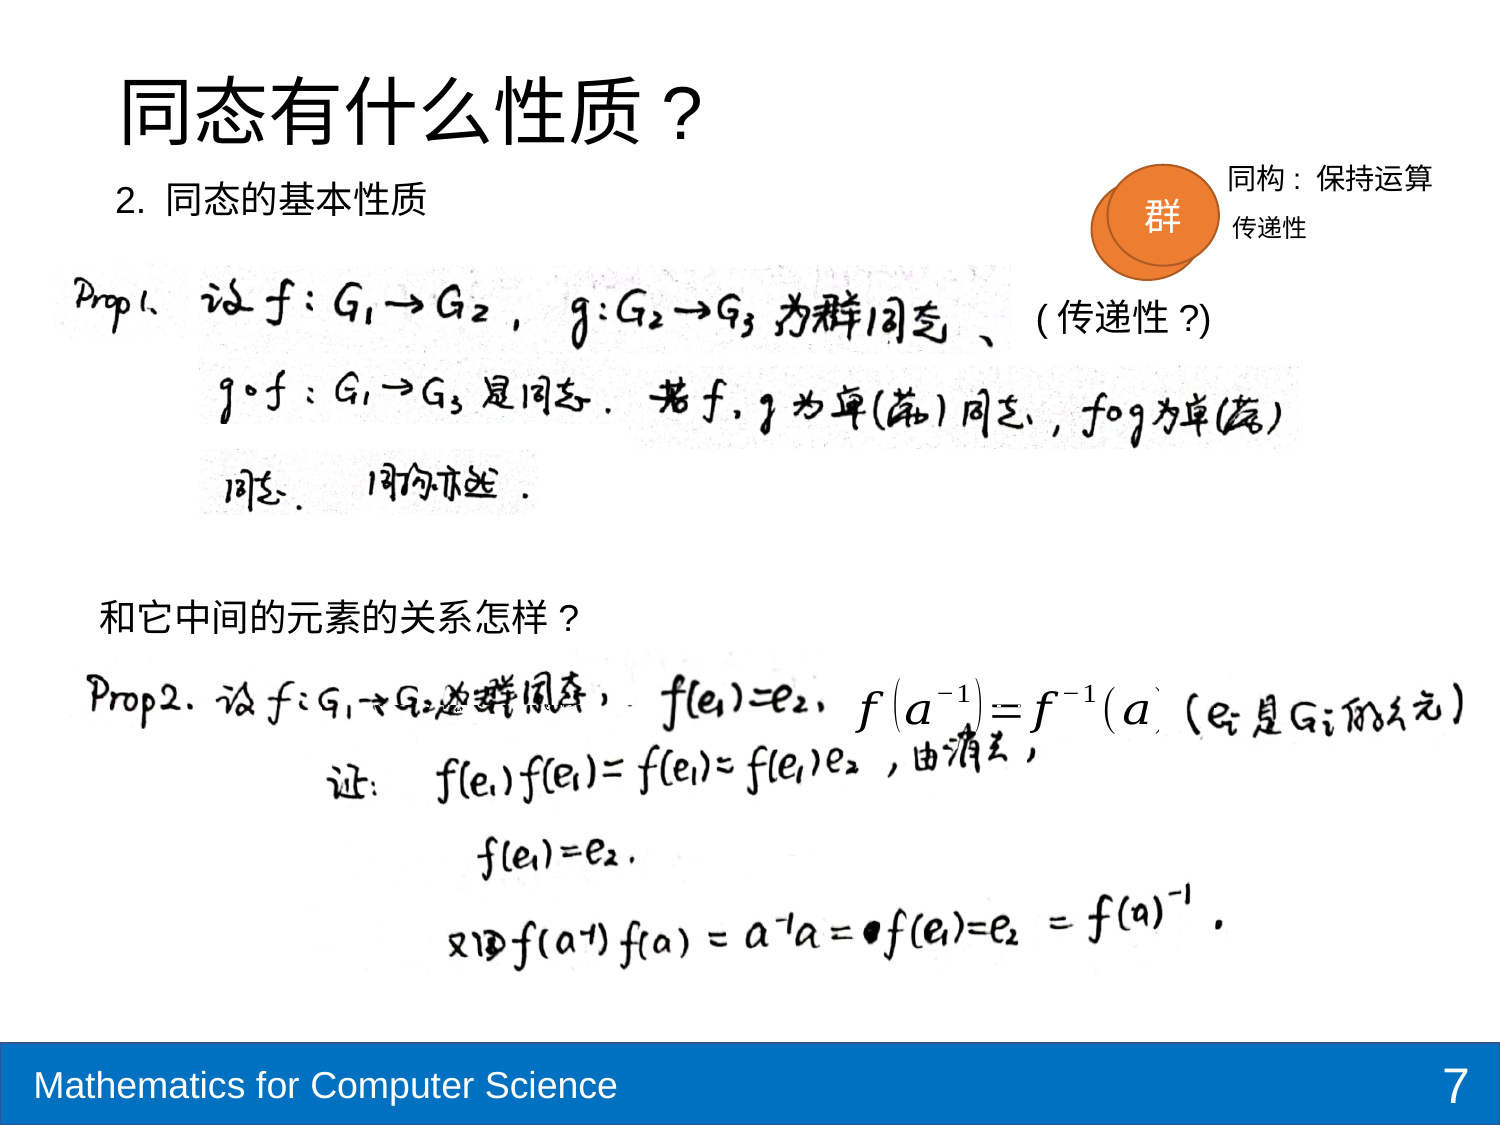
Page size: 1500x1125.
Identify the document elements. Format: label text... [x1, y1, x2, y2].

picture [50, 263, 188, 339]
slide_number 7 [1147, 1054, 1485, 1114]
text_box 群 [1090, 187, 1194, 281]
title 同态有什么性质? [103, 59, 1397, 171]
picture [199, 265, 1011, 355]
picture [199, 357, 1299, 449]
picture [70, 650, 1477, 975]
text_box 和它中间的元素的关系怎样? [84, 586, 594, 647]
text_box 传递性 [1218, 204, 1323, 250]
text_box (传递性?) [1020, 286, 1227, 346]
text_box 群 [1106, 163, 1219, 267]
text_box 同构: 保持运算 [1212, 152, 1449, 203]
text_box 2. 同态的基本性质 [100, 168, 444, 229]
picture [199, 449, 538, 515]
